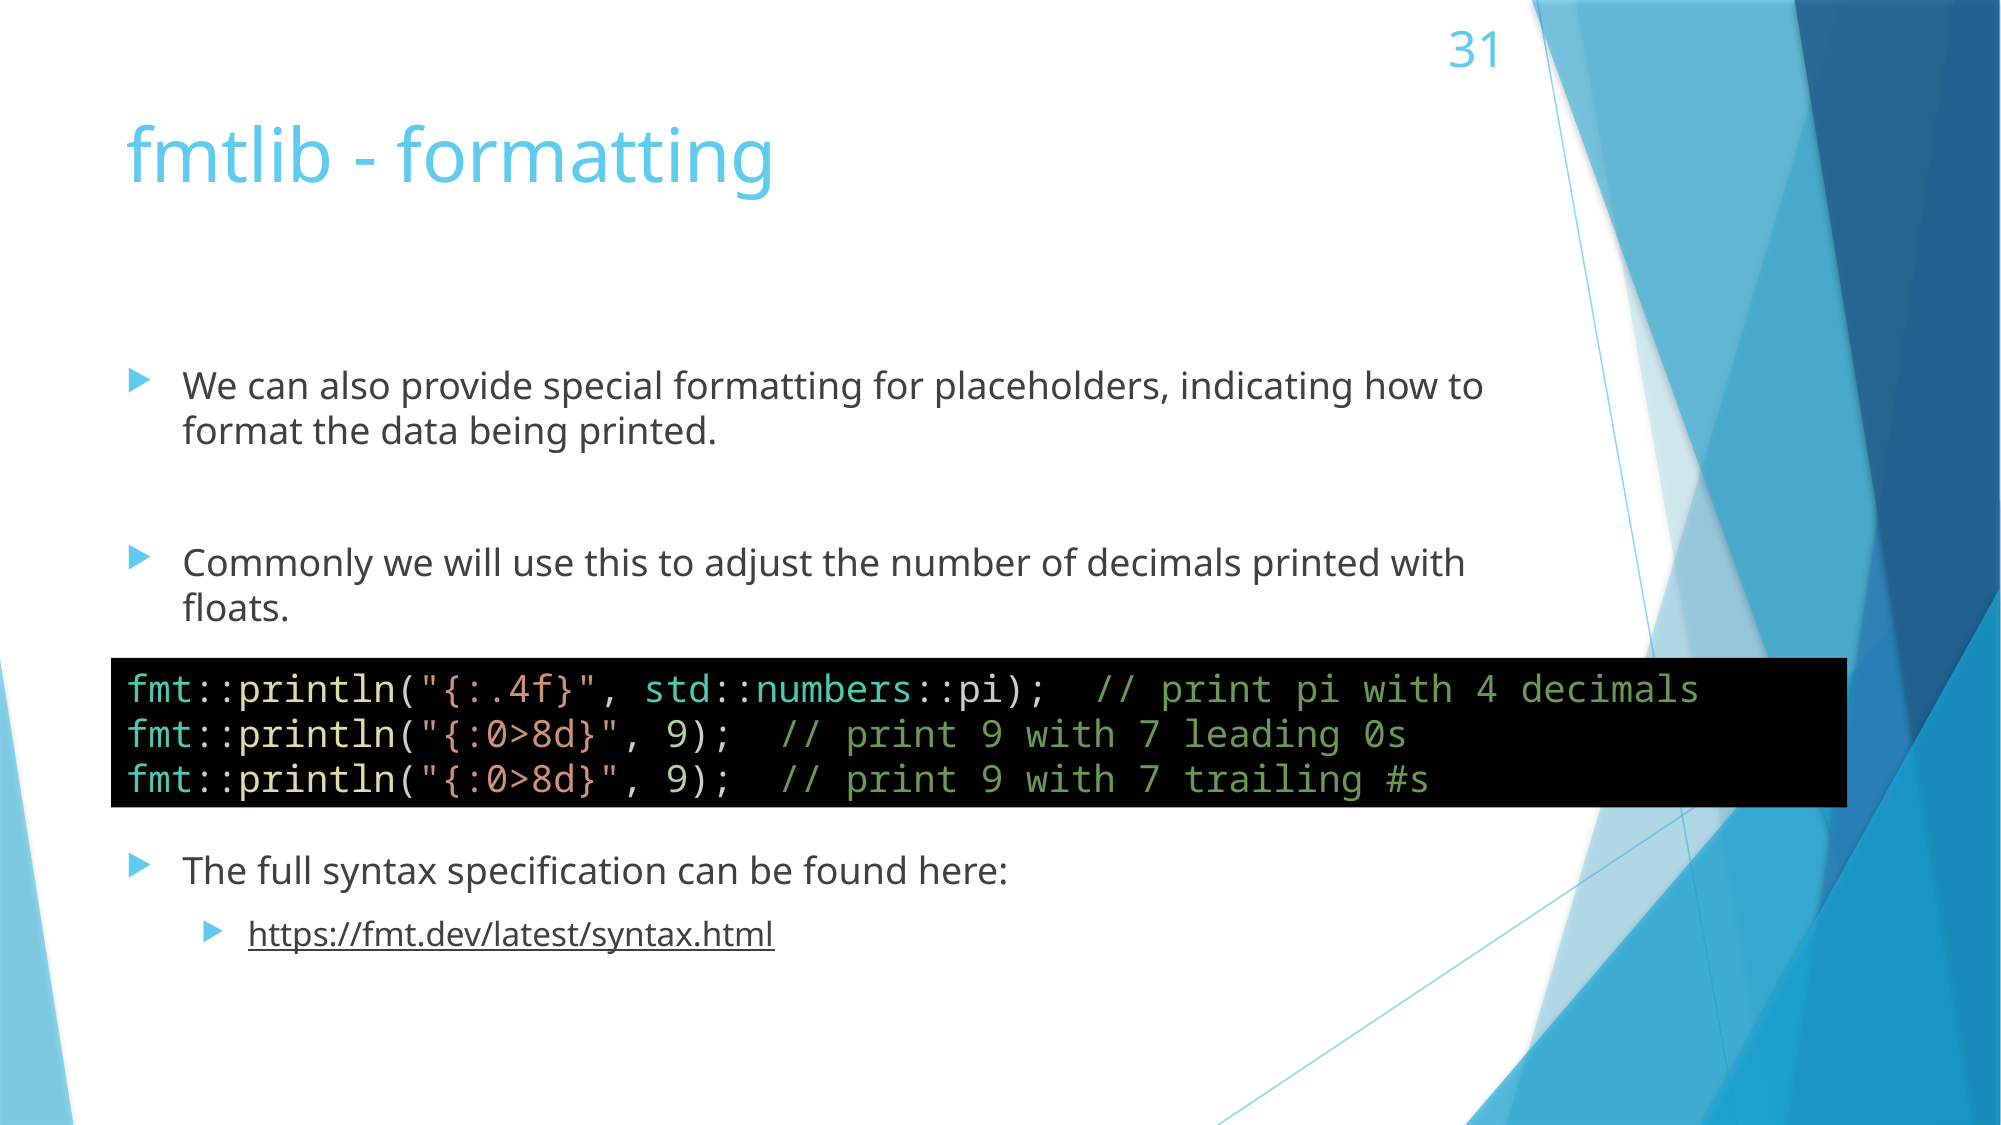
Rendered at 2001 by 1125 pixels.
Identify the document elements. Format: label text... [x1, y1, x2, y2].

title fmtlib - formatting [111, 99, 1522, 317]
text_box fmt::println("{:.4f}", std::numbers::pi); // print pi with 4 decimals fmt::println("{:0>8d}", 9); // print 9 with 7 leading 0s fmt::println("{:0>8d}", 9); // print 9 with 7 trailing #s [111, 657, 1848, 808]
list We can also provide special formatting for placeholders, indicating how to format the data being printed. Commonly we will use this to adjust the number of decimals printed with floats. The full syntax specification can be found here: https://fmt.dev/latest/syntax.html [111, 808, 1522, 992]
list We can also provide special formatting for placeholders, indicating how to format the data being printed. Commonly we will use this to adjust the number of decimals printed with floats. The full syntax specification can be found here: https://fmt.dev/latest/syntax.html [111, 354, 1522, 657]
